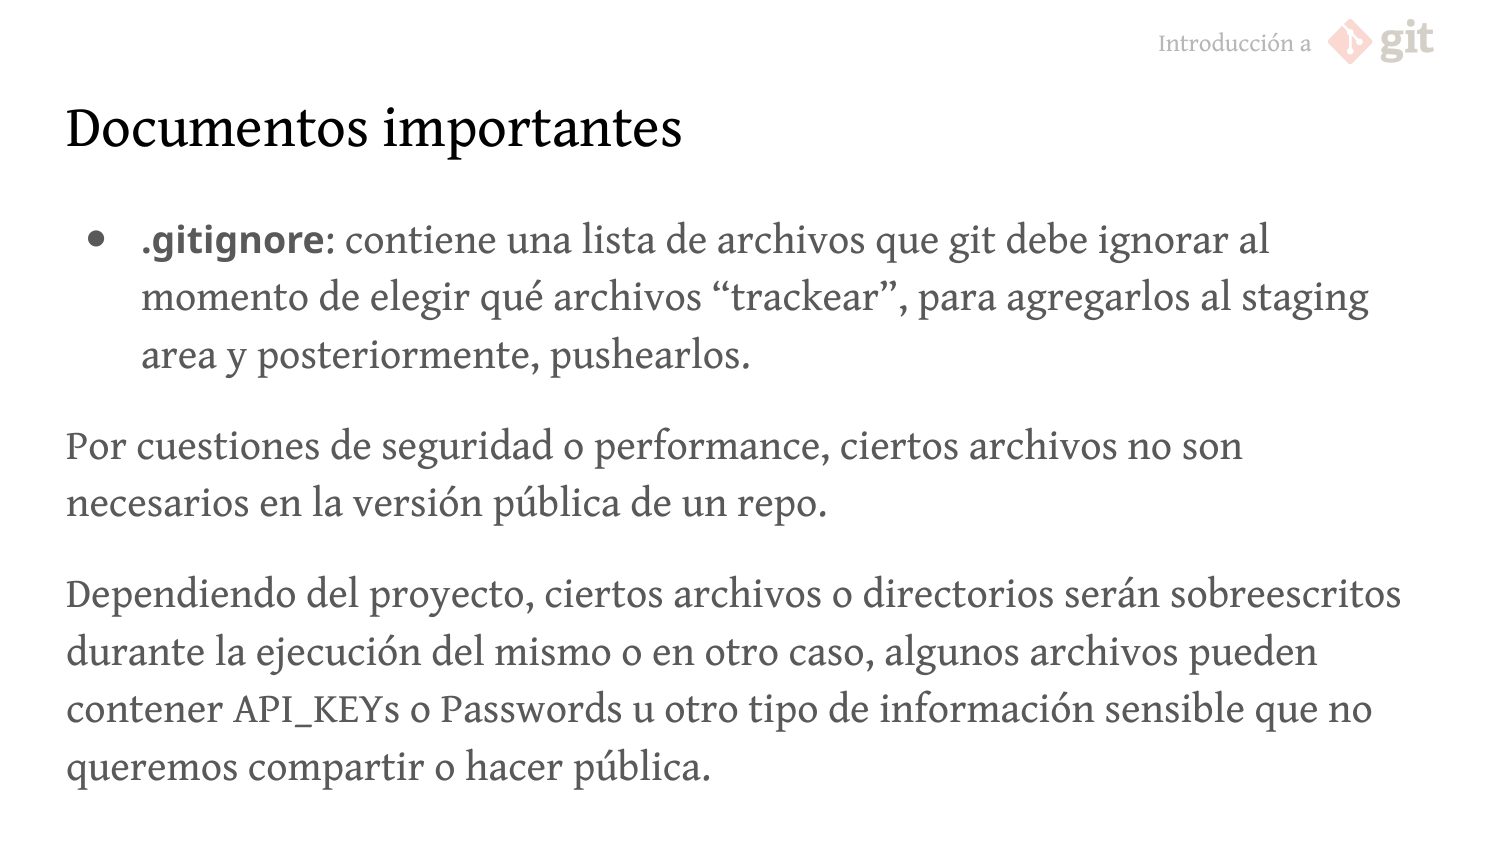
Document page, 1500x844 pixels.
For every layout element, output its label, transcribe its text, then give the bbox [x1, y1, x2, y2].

title Documentos importantes [51, 72, 1449, 167]
list .gitignore: contiene una lista de archivos que git debe ignorar al momento de elegir qué archivos “trackear”, para agregarlos al staging area y posteriormente, pushearlos. Por cuestiones de seguridad o performance, ciertos archivos no son necesarios en la versión pública de un repo. Dependiendo del proyecto, ciertos archivos o directorios serán sobreescritos durante la ejecución del mismo o en otro caso, algunos archivos pueden contener API_KEYs o Passwords u otro tipo de información sensible que no queremos compartir o hacer pública. [51, 189, 1449, 750]
